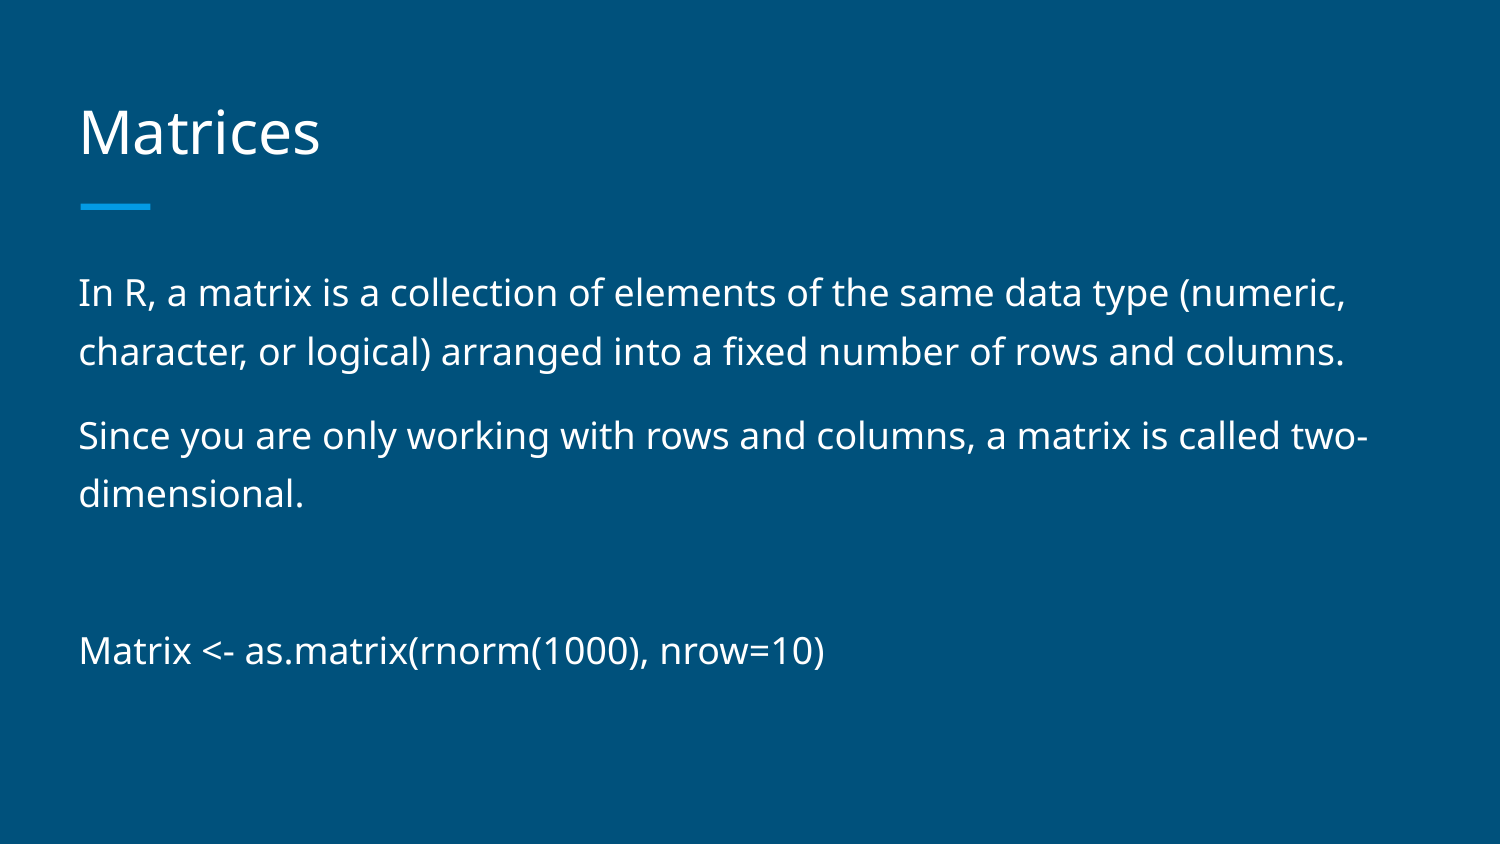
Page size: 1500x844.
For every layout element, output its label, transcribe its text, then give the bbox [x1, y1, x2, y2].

text_box Matrices [63, 75, 1437, 188]
text_box In R, a matrix is a collection of elements of the same data type (numeric, character, or logical) arranged into a fixed number of rows and columns. Since you are only working with rows and columns, a matrix is called two-dimensional. Matrix <- as.matrix(rnorm(1000), nrow=10) [63, 244, 1437, 750]
